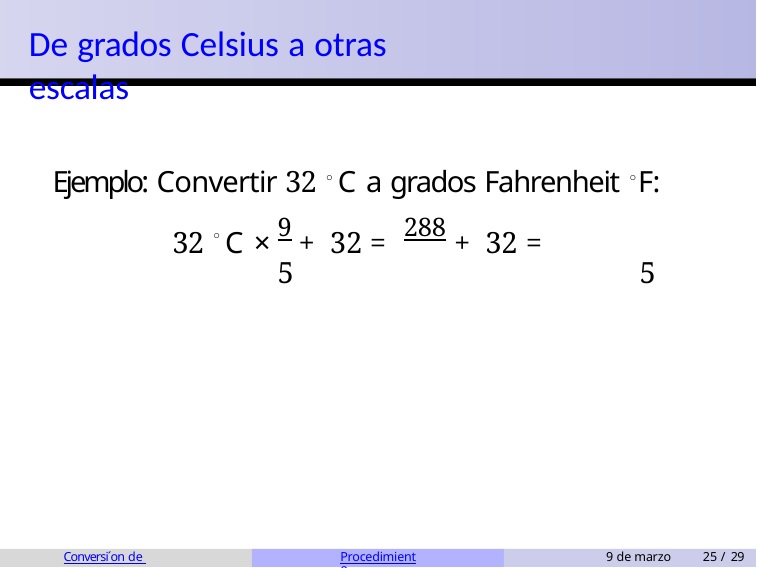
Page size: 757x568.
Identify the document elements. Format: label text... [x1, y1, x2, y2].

picture [0, 0, 756, 86]
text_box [0, 548, 757, 568]
text_box Ejemplo: Convertir 32 ◦C a grados Fahrenheit ◦F: 32 ◦C × 9 + 32 = 288 + 32 = 5 5 [50, 161, 663, 290]
title De grados Celsius a otras escalas [26, 18, 496, 117]
